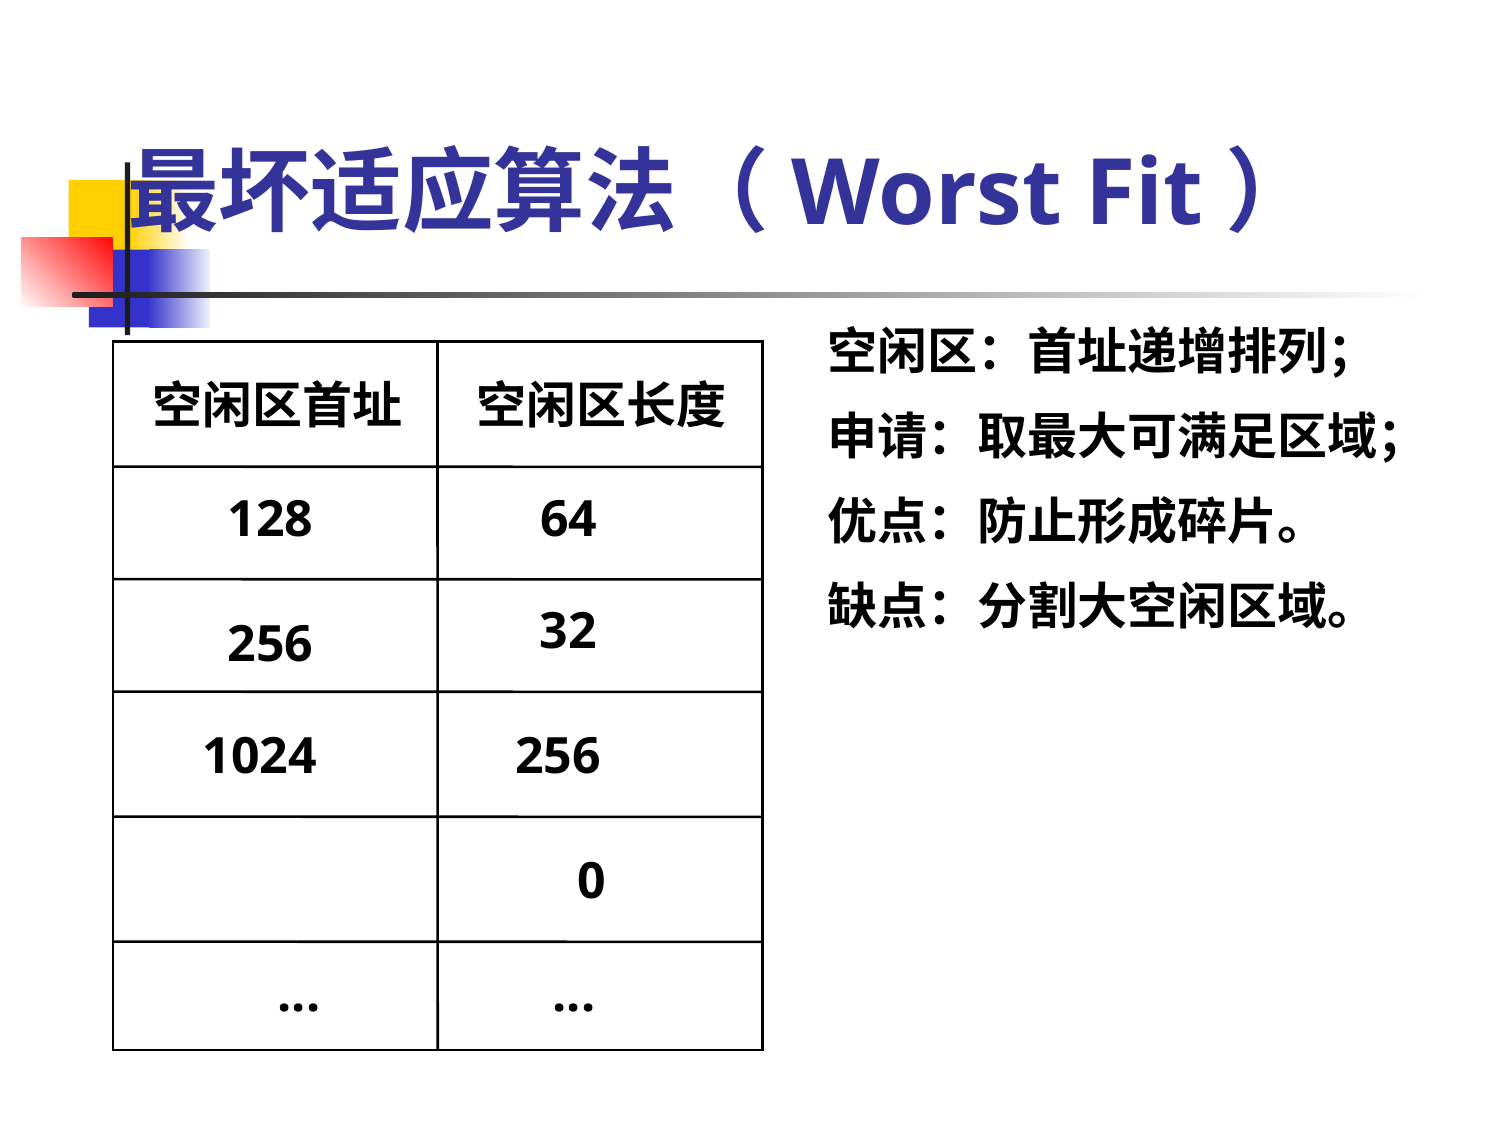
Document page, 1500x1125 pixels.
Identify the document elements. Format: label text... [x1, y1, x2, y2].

text_box 空闲区：首址递增排列； 申请：取最大可满足区域； 优点：防止形成碎片。 缺点：分割大空闲区域。 [812, 312, 1450, 728]
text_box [112, 341, 763, 1050]
title 最坏适应算法（Worst Fit） [112, 62, 1388, 251]
